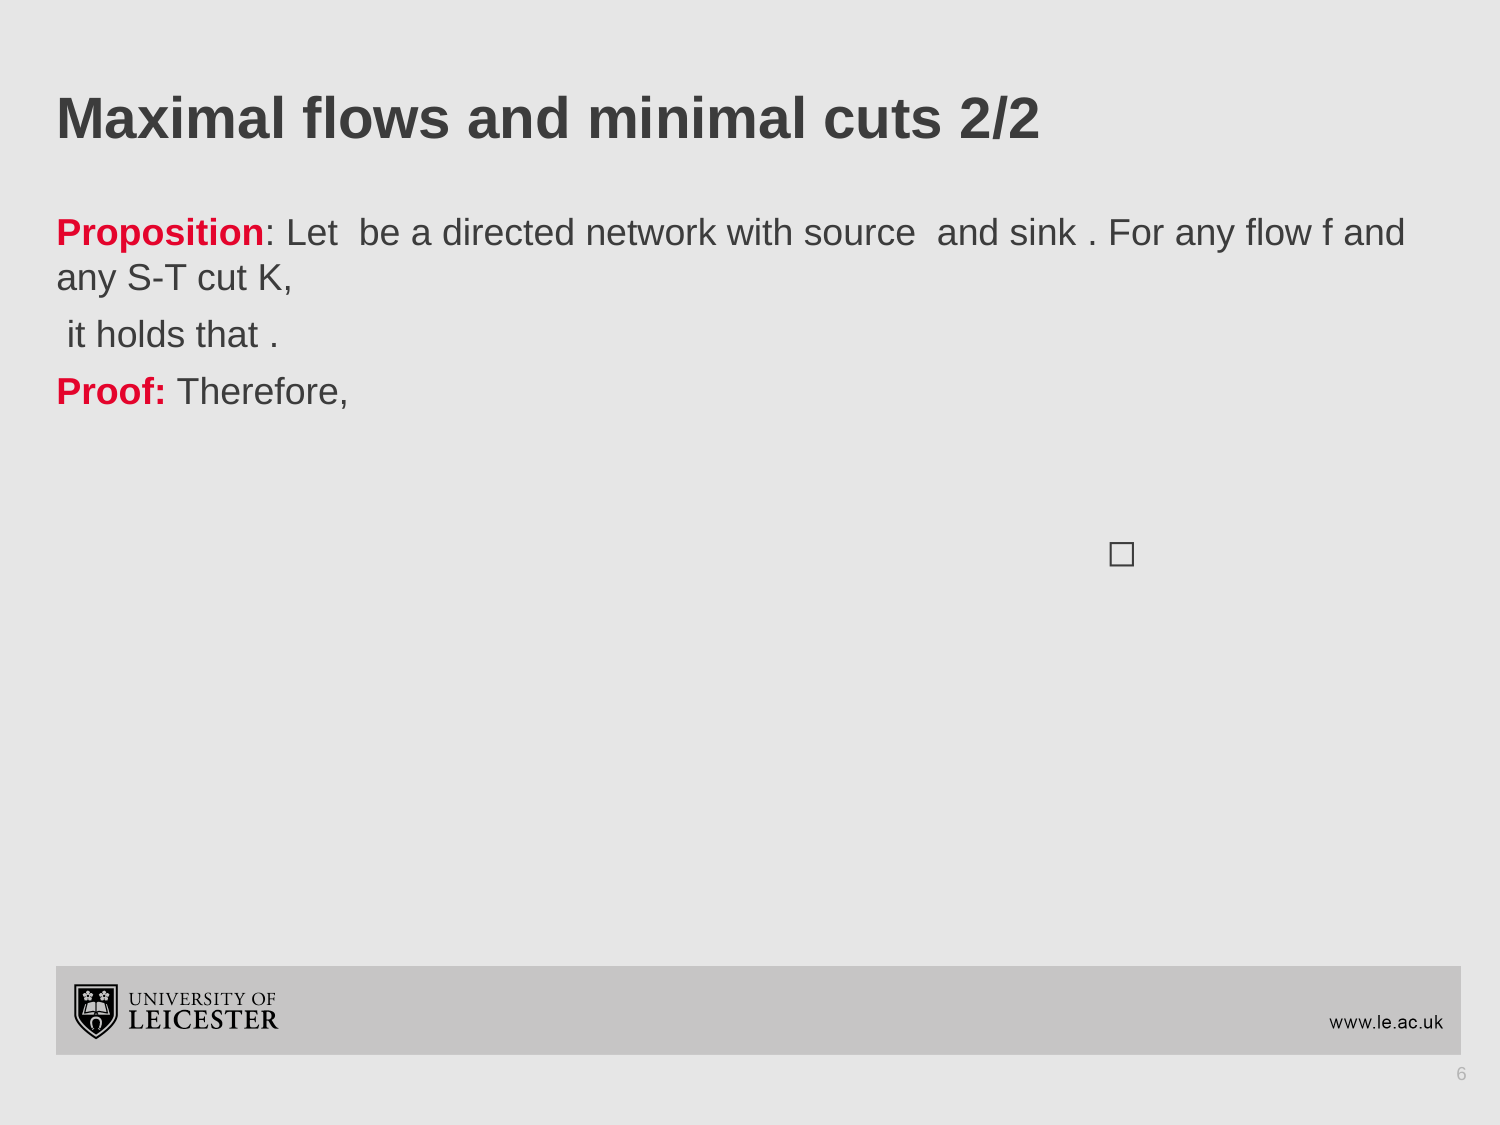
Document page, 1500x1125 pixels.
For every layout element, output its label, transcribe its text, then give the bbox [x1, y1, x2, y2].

title Maximal flows and minimal cuts 2/2 [56, 80, 1442, 151]
picture [56, 966, 1461, 1055]
slide_number 6 [1144, 1042, 1482, 1103]
